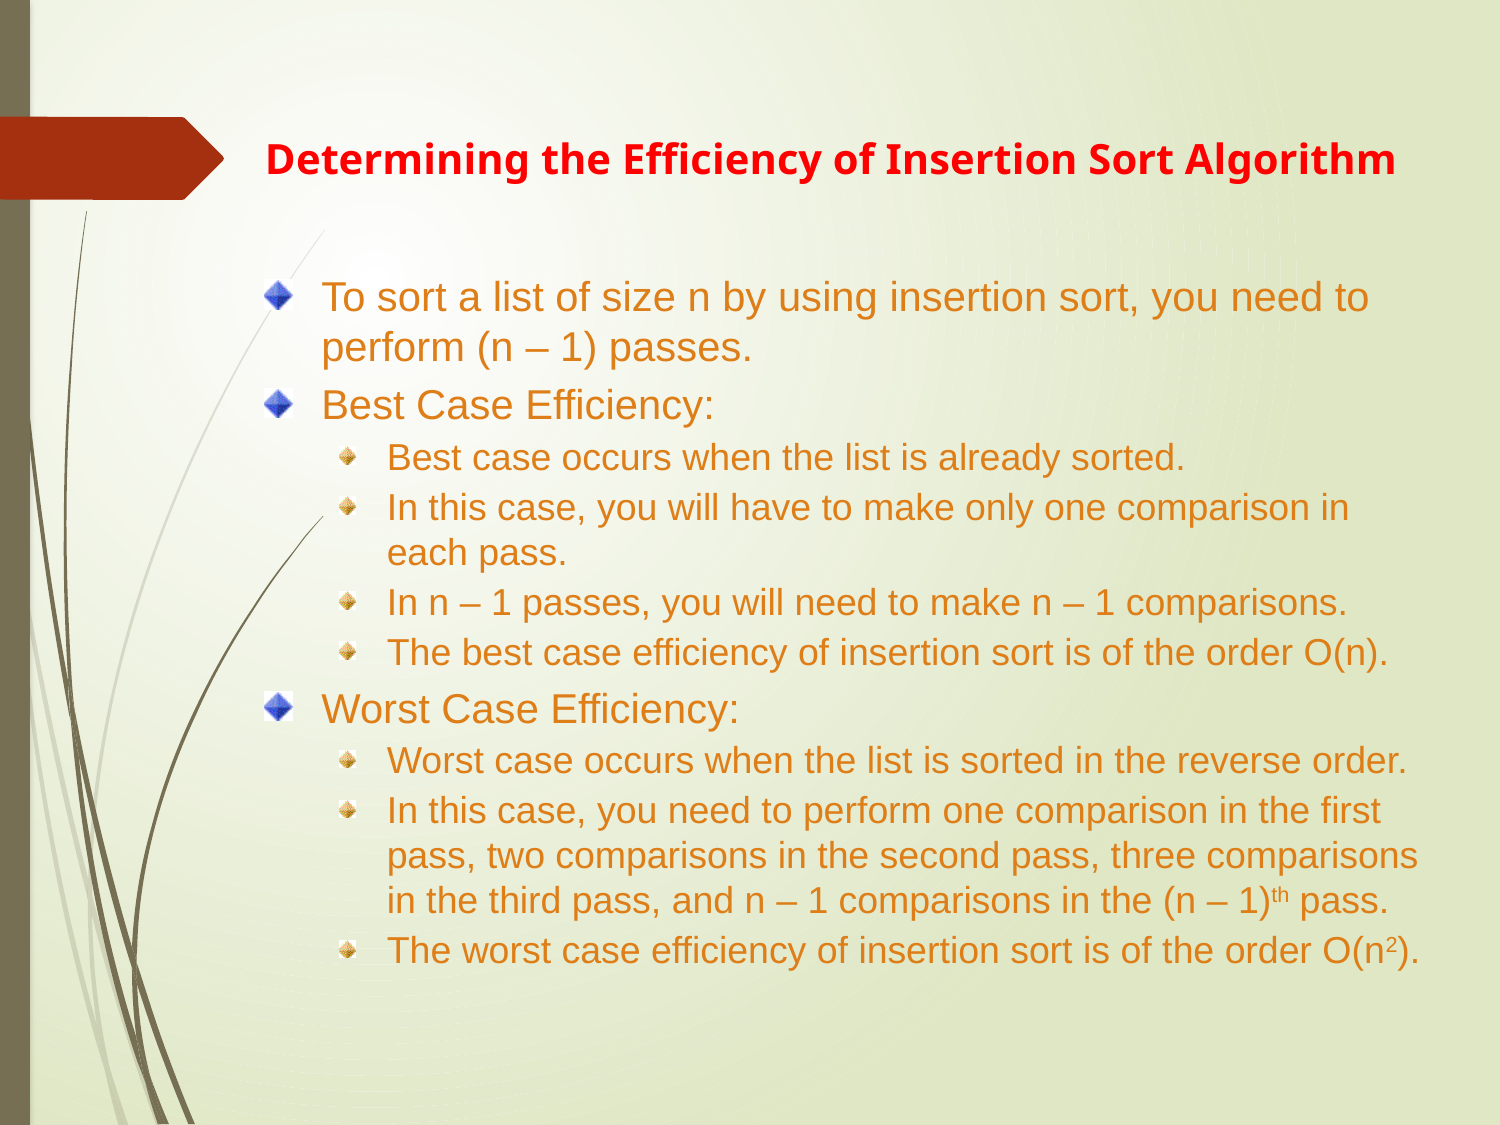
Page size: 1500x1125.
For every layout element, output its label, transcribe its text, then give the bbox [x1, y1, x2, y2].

picture [339, 750, 356, 768]
picture [339, 800, 356, 818]
picture [339, 940, 356, 958]
picture [339, 591, 356, 610]
picture [264, 279, 293, 310]
text_box To sort a list of size n by using insertion sort, you need to perform (n – 1) passes. Best Case Efficiency: Best case occurs when the list is already sorted. In this case, you will have to make only one comparison in each pass. In n – 1 passes, you will need to make n – 1 comparisons. The best case efficiency of insertion sort is of the order O(n). Worst Case Efficiency: Worst case occurs when the list is sorted in the reverse order. In this case, you need to perform one comparison in the first pass, two comparisons in the second pass, three comparisons in the third pass, and n – 1 comparisons in the (n – 1)th pass. The worst case efficiency of insertion sort is of the order O(n2). [250, 262, 1451, 1050]
picture [264, 691, 293, 721]
picture [339, 496, 356, 515]
picture [339, 446, 356, 465]
picture [339, 641, 356, 660]
picture [264, 388, 293, 418]
text_box Determining the Efficiency of Insertion Sort Algorithm [250, 125, 1500, 190]
